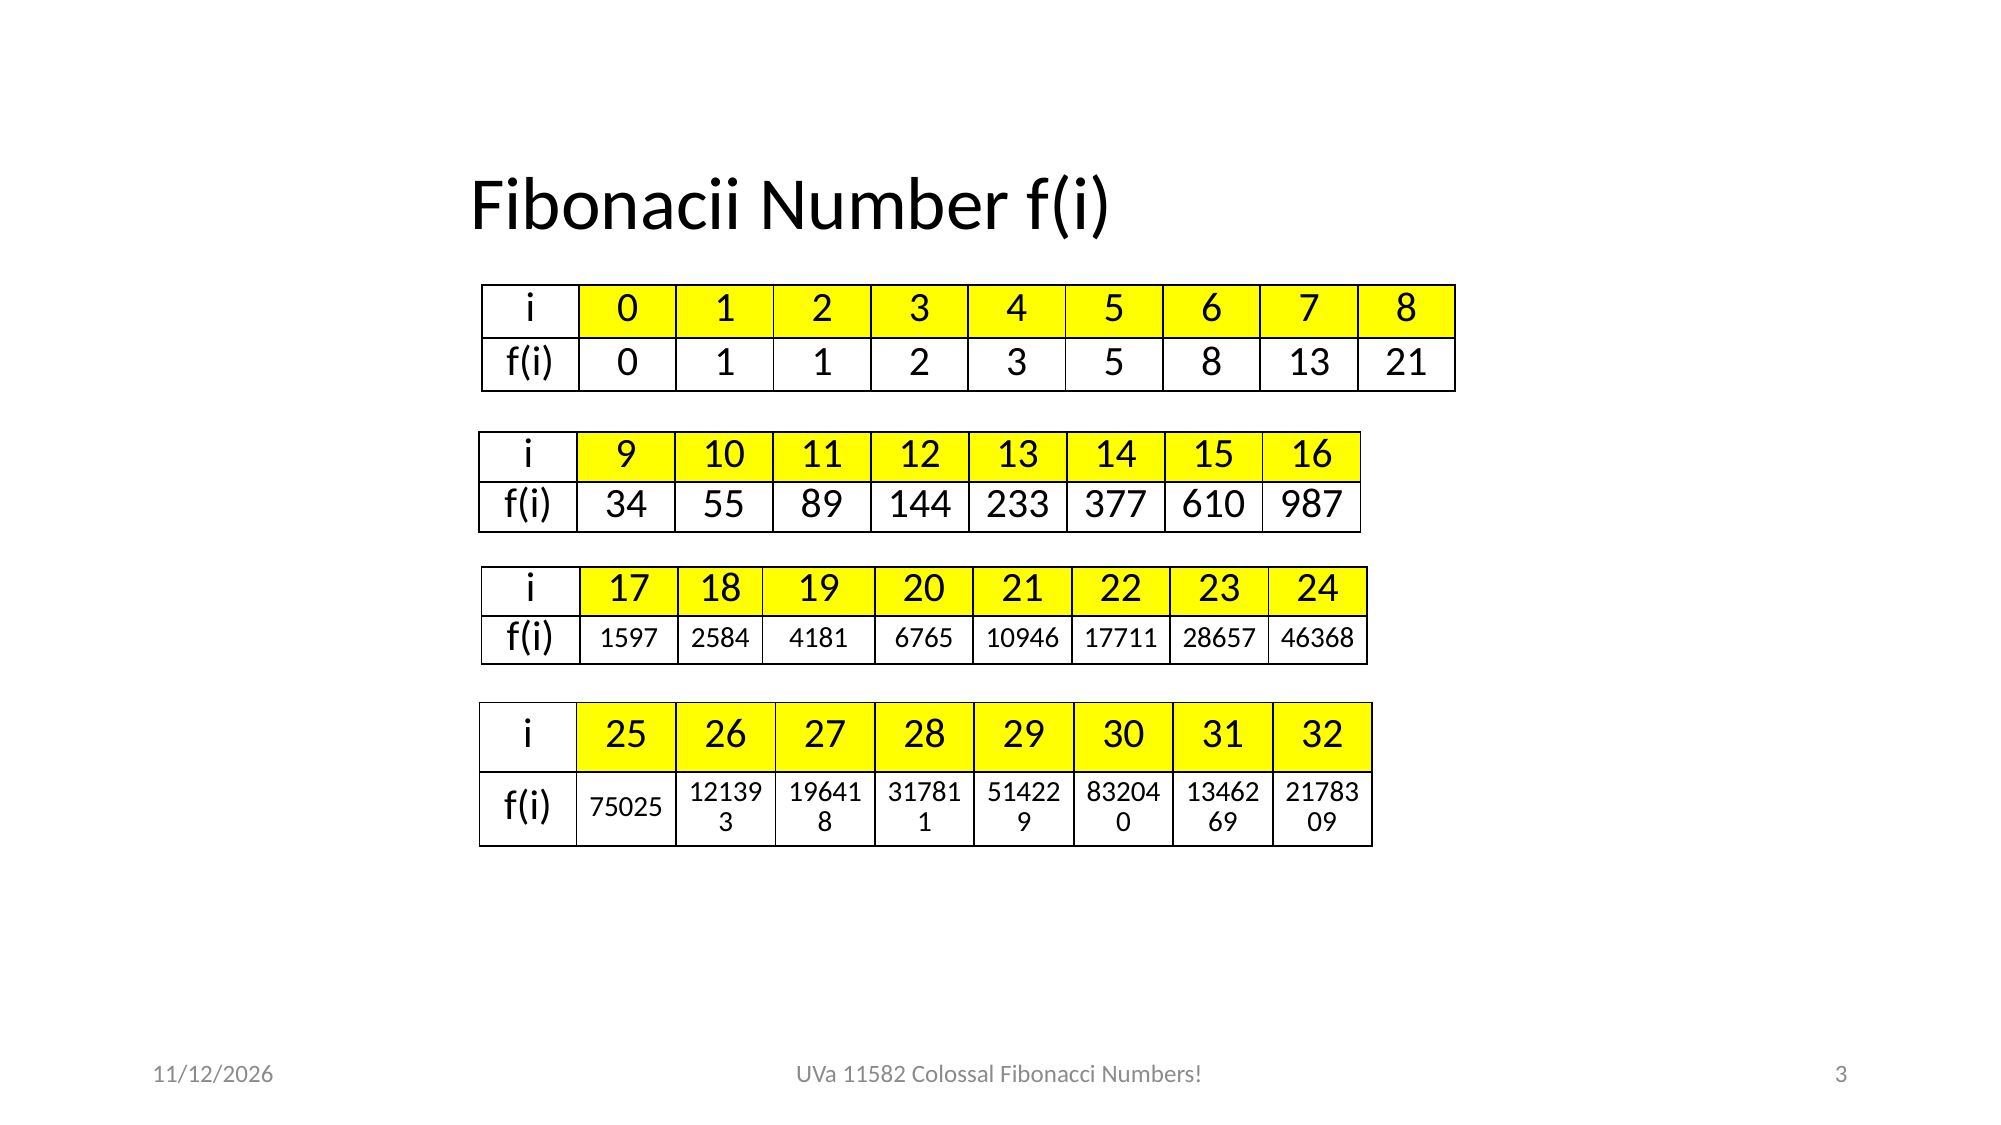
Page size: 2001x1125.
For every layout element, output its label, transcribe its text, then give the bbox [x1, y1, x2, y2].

table_cell 21 [1359, 339, 1454, 390]
table_cell 610 [1166, 483, 1262, 531]
table_cell 46368 [1269, 617, 1366, 663]
table_header 4 [969, 286, 1065, 337]
table_cell 17711 [1073, 617, 1169, 663]
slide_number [137, 1042, 588, 1103]
table_cell 1346269 [1174, 773, 1272, 845]
table_header 10 [676, 433, 772, 481]
table_header 29 [975, 703, 1073, 771]
table_cell 0 [580, 339, 675, 390]
table_header 30 [1075, 703, 1172, 771]
table_header 21 [974, 568, 1071, 615]
table_cell 2 [872, 339, 967, 390]
table_cell 6765 [876, 617, 972, 663]
table_header 14 [1068, 433, 1164, 481]
table_cell 196418 [776, 773, 874, 845]
table_cell 377 [1068, 483, 1164, 531]
table_cell 233 [970, 483, 1066, 531]
table_header 3 [872, 286, 967, 337]
table_cell f(i) [482, 617, 579, 663]
text_box Fibonacii Number f(i) [455, 147, 1257, 252]
table_header 16 [1263, 433, 1360, 481]
table_cell 75025 [577, 773, 675, 845]
table_header 23 [1171, 568, 1268, 615]
table_header 0 [580, 286, 675, 337]
table_header i [480, 703, 576, 771]
table_cell 987 [1263, 483, 1360, 531]
table_cell 89 [774, 483, 870, 531]
table_cell 10946 [974, 617, 1071, 663]
table_cell 34 [578, 483, 674, 531]
table_header 11 [774, 433, 870, 481]
table_header 19 [763, 568, 874, 615]
table_cell 2178309 [1274, 773, 1371, 845]
table_cell 317811 [876, 773, 973, 845]
table_header 27 [776, 703, 874, 771]
table_header 1 [677, 286, 773, 337]
table_cell f(i) [483, 339, 578, 390]
table_cell 1 [774, 339, 870, 390]
table_header 20 [876, 568, 972, 615]
table_cell 2584 [679, 617, 762, 663]
table_header 22 [1073, 568, 1169, 615]
table_cell 8 [1164, 339, 1259, 390]
table_cell 55 [676, 483, 772, 531]
table_header 6 [1164, 286, 1259, 337]
table_cell 4181 [763, 617, 874, 663]
table_header i [482, 568, 579, 615]
footer UVa 11582 Colossal Fibonacci Numbers! [662, 1042, 1338, 1103]
table_header i [483, 286, 578, 337]
table_header 5 [1066, 286, 1162, 337]
table_header 24 [1269, 568, 1366, 615]
table_cell 3 [969, 339, 1065, 390]
table_header 31 [1174, 703, 1272, 771]
table_header 32 [1274, 703, 1371, 771]
table_cell 1 [677, 339, 773, 390]
table_header 9 [578, 433, 674, 481]
table_cell 28657 [1171, 617, 1268, 663]
table_header 17 [581, 568, 677, 615]
table_cell 514229 [975, 773, 1073, 845]
table_cell f(i) [480, 773, 576, 845]
table_cell 5 [1066, 339, 1162, 390]
table_header 12 [872, 433, 968, 481]
table_cell 144 [872, 483, 968, 531]
table_header 26 [677, 703, 775, 771]
table_header 13 [970, 433, 1066, 481]
table_cell 13 [1261, 339, 1357, 390]
table_header 25 [577, 703, 675, 771]
table_cell 1597 [581, 617, 677, 663]
table_header 15 [1166, 433, 1262, 481]
table_cell f(i) [480, 483, 576, 531]
table_header 18 [679, 568, 762, 615]
table_header 28 [876, 703, 973, 771]
table_header 7 [1261, 286, 1357, 337]
table_header 2 [774, 286, 870, 337]
table_header i [480, 433, 576, 481]
table_cell 832040 [1075, 773, 1172, 845]
table_header 8 [1359, 286, 1454, 337]
table_cell 121393 [677, 773, 775, 845]
slide_number 3 [1412, 1042, 1863, 1103]
